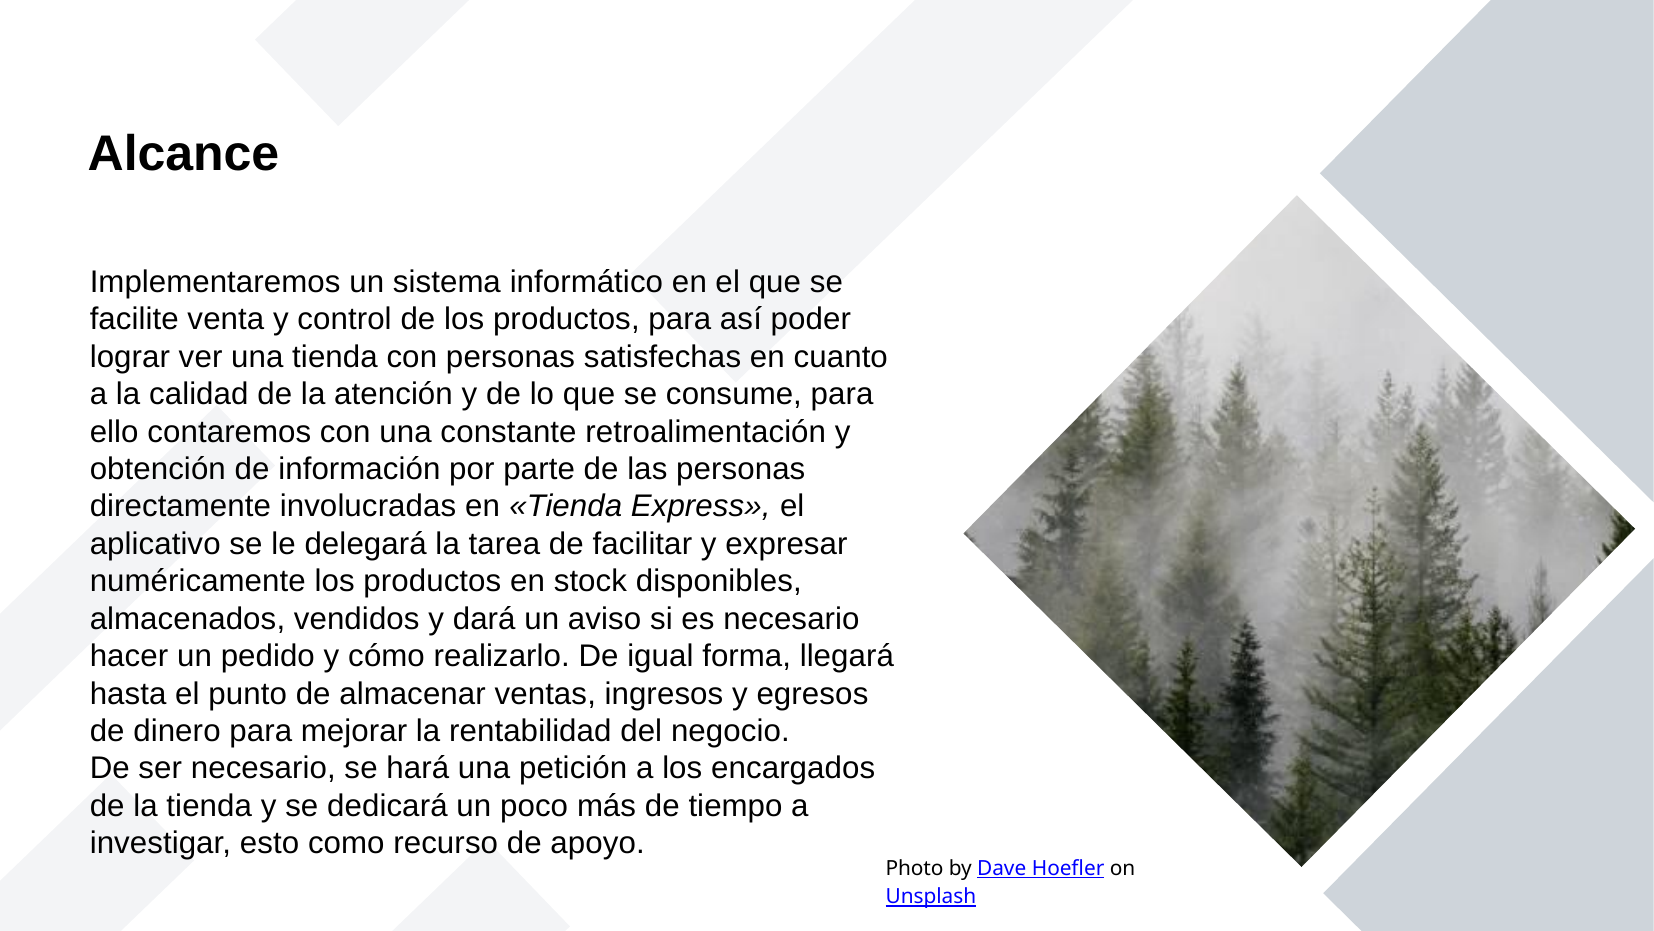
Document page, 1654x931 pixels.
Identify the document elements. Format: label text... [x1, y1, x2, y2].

text_box [59, 602, 900, 788]
text_box Photo by Dave Hoefler on Unsplash [870, 846, 1230, 911]
text_box Alcance [45, 113, 705, 177]
text_box Implementaremos un sistema informático en el que se facilite venta y control de los productos, para así poder lograr ver una tienda con personas satisfechas en cuanto a la calidad de la atención y de lo que se consume, para ello contaremos con una constante retroalimentación y obtención de información por parte de las personas directamente involucradas en «Tienda Express», el aplicativo se le delegará la tarea de facilitar y expresar numéricamente los productos en stock disponibles, almacenados, vendidos y dará un aviso si es necesario hacer un pedido y cómo realizarlo. De igual forma, llegará hasta el punto de almacenar ventas, ingresos y egresos de dinero para mejorar la rentabilidad del negocio. De ser necesario, se hará una petición a los encargados de la tienda y se dedicará un poco más de tiempo a investigar, esto como recurso de apoyo. [74, 253, 915, 887]
text_box [963, 195, 1636, 867]
